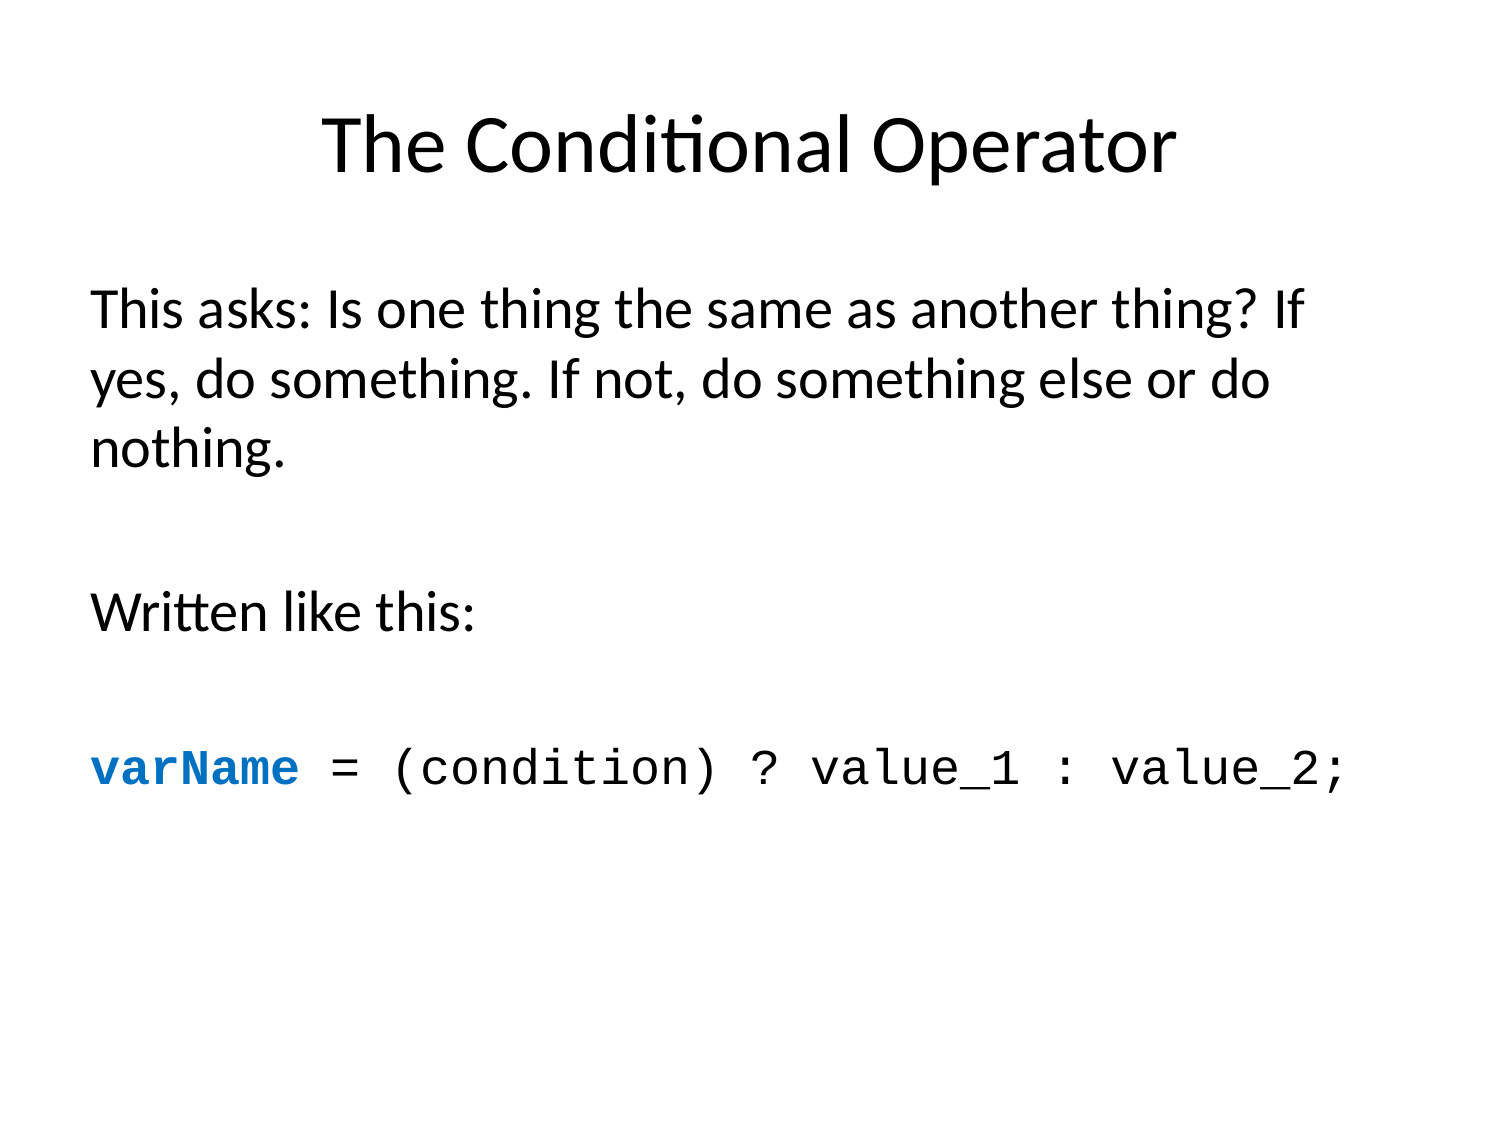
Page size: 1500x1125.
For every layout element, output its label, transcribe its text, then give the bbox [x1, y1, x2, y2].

title The Conditional Operator [75, 45, 1425, 233]
list This asks: Is one thing the same as another thing? If yes, do something. If not, do something else or do nothing. Written like this: varName = (condition) ? value_1 : value_2; [75, 262, 1425, 1005]
